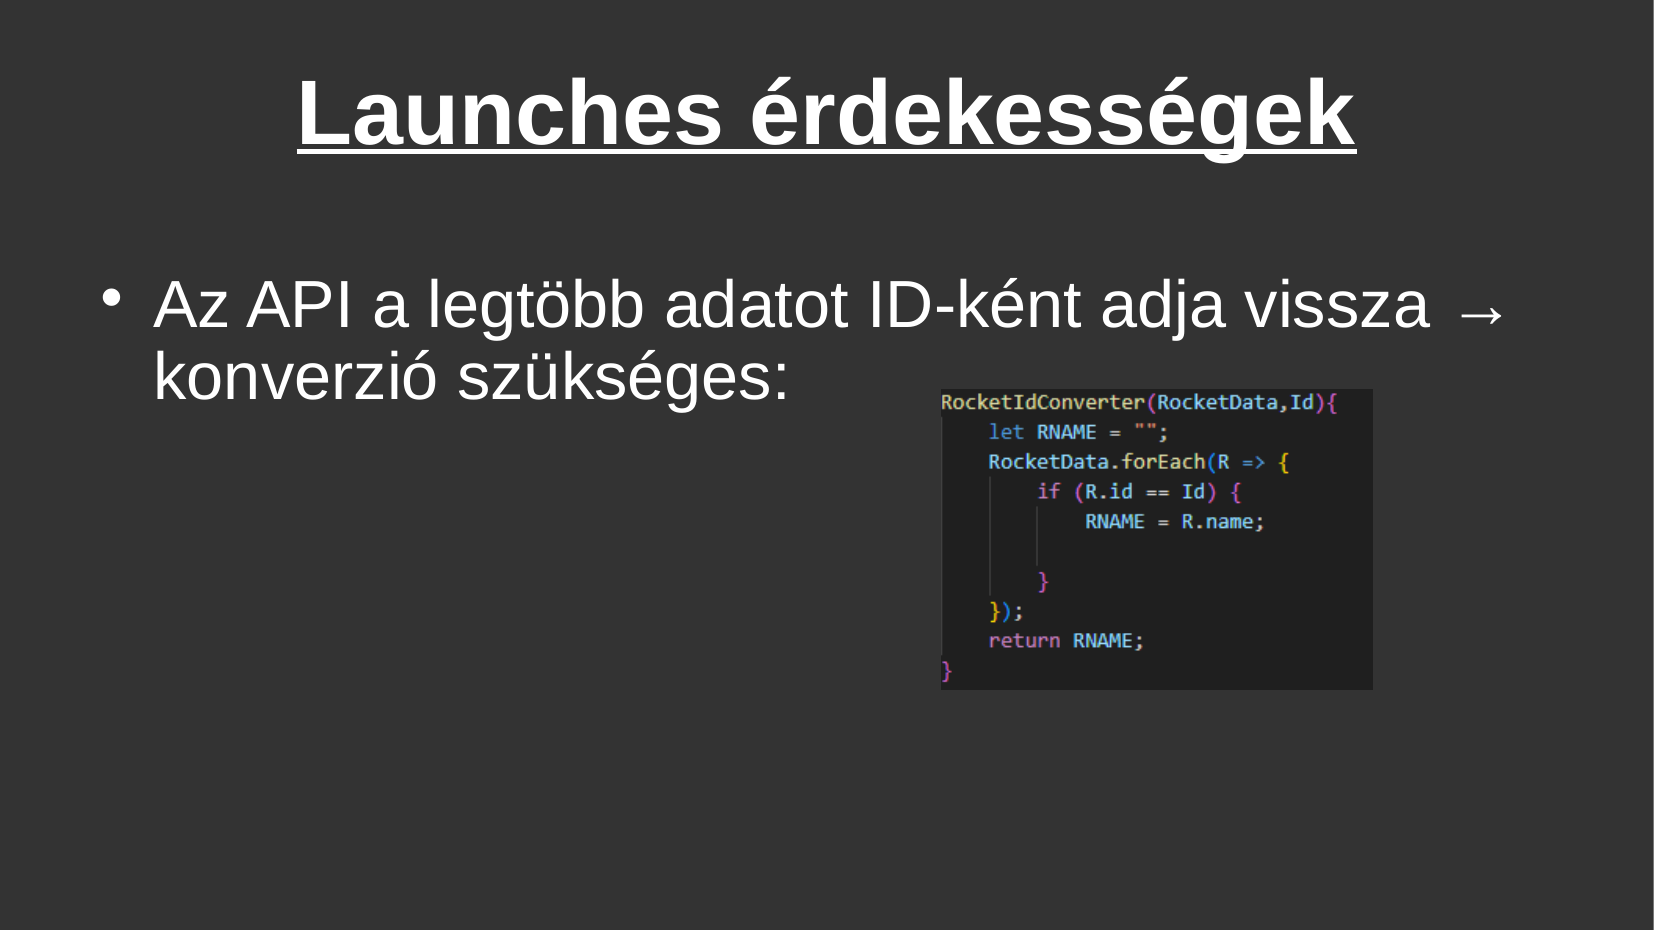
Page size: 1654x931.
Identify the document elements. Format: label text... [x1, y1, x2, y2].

picture [941, 389, 1373, 690]
title Launches érdekességek [82, 37, 1571, 193]
list Az API a legtöbb adatot ID-ként adja vissza → konverzió szükséges: [82, 269, 1571, 809]
